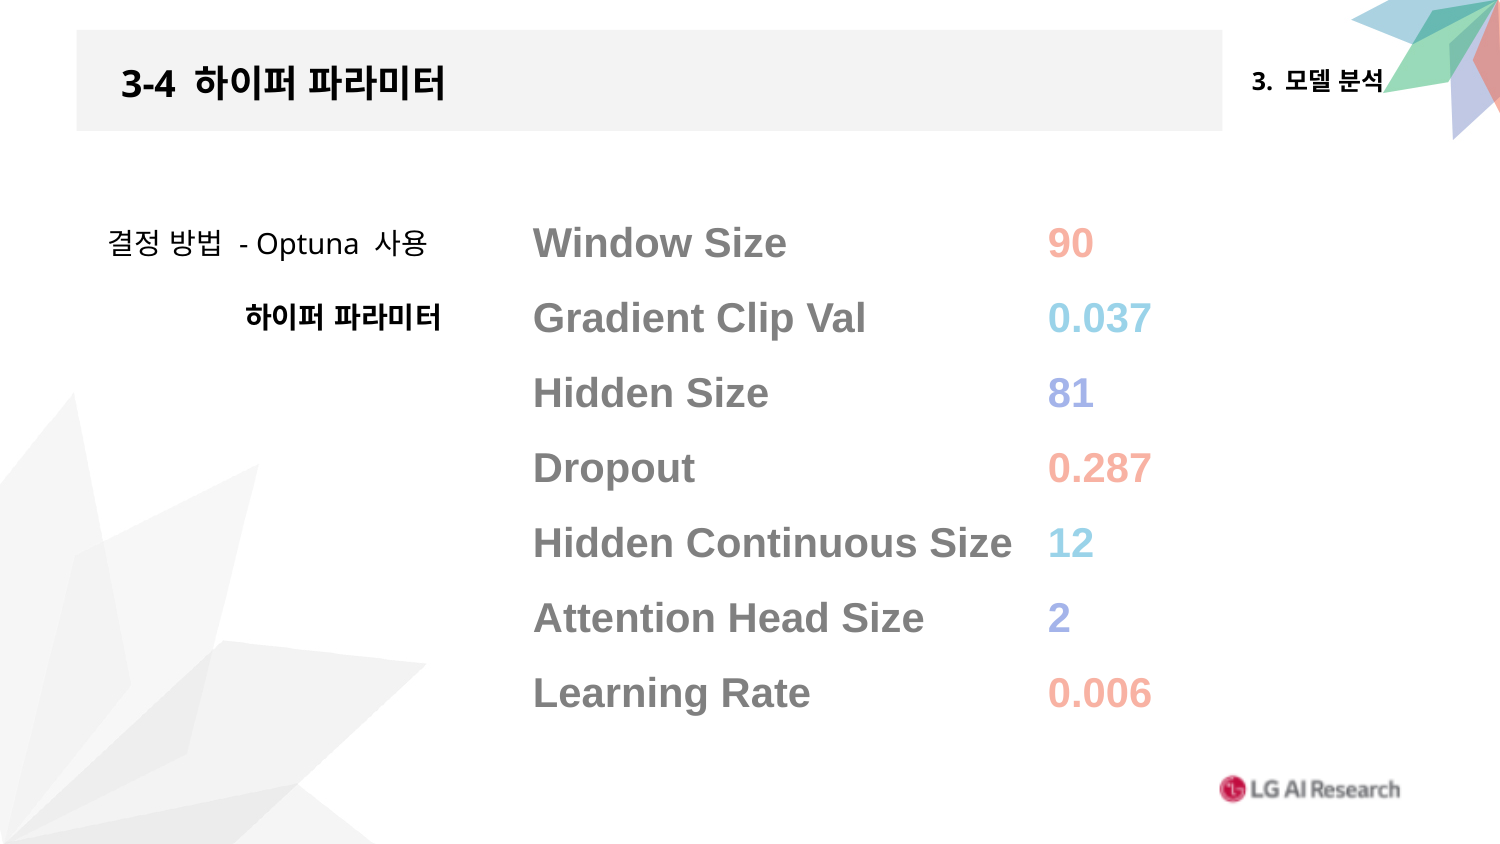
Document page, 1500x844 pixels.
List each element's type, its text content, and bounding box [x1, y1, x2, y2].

text_box Window Size Gradient Clip Val Hidden Size Dropout Hidden Continuous Size Attention Head Size Learning Rate [518, 183, 1028, 724]
text_box 하이퍼 파라미터 [230, 291, 479, 342]
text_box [76, 29, 1223, 132]
text_box 3. 모델 분석 [1237, 58, 1400, 103]
text_box 90 0.037 81 0.287 12 2 0.006 [1033, 183, 1168, 724]
text_box 결정 방법 - Optuna 사용 [93, 217, 479, 268]
picture [0, 0, 1500, 844]
